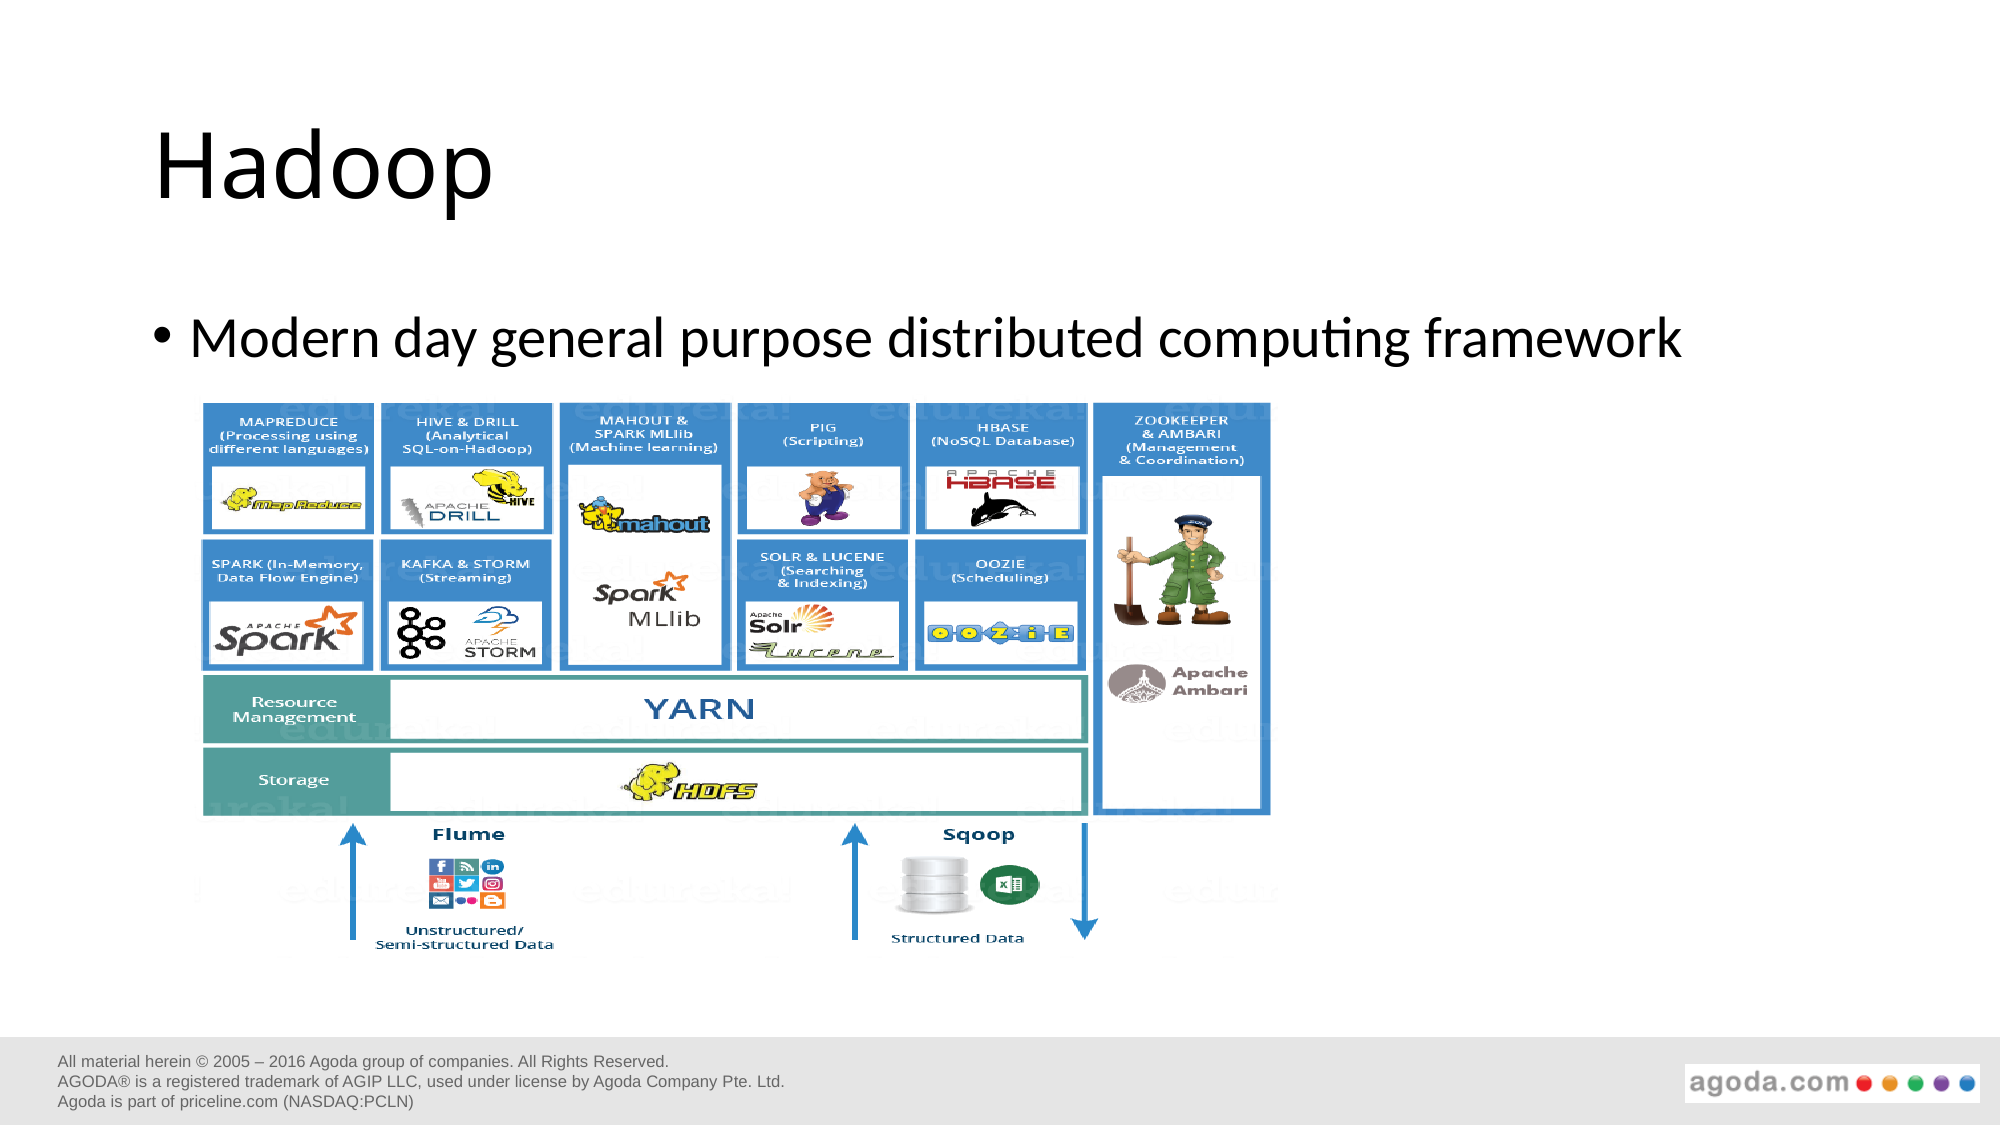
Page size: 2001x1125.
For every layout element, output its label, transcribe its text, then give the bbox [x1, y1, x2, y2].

picture [194, 394, 1278, 959]
list Modern day general purpose distributed computing framework [137, 299, 1863, 1014]
title Hadoop [137, 59, 1863, 278]
picture [1685, 1064, 1980, 1103]
